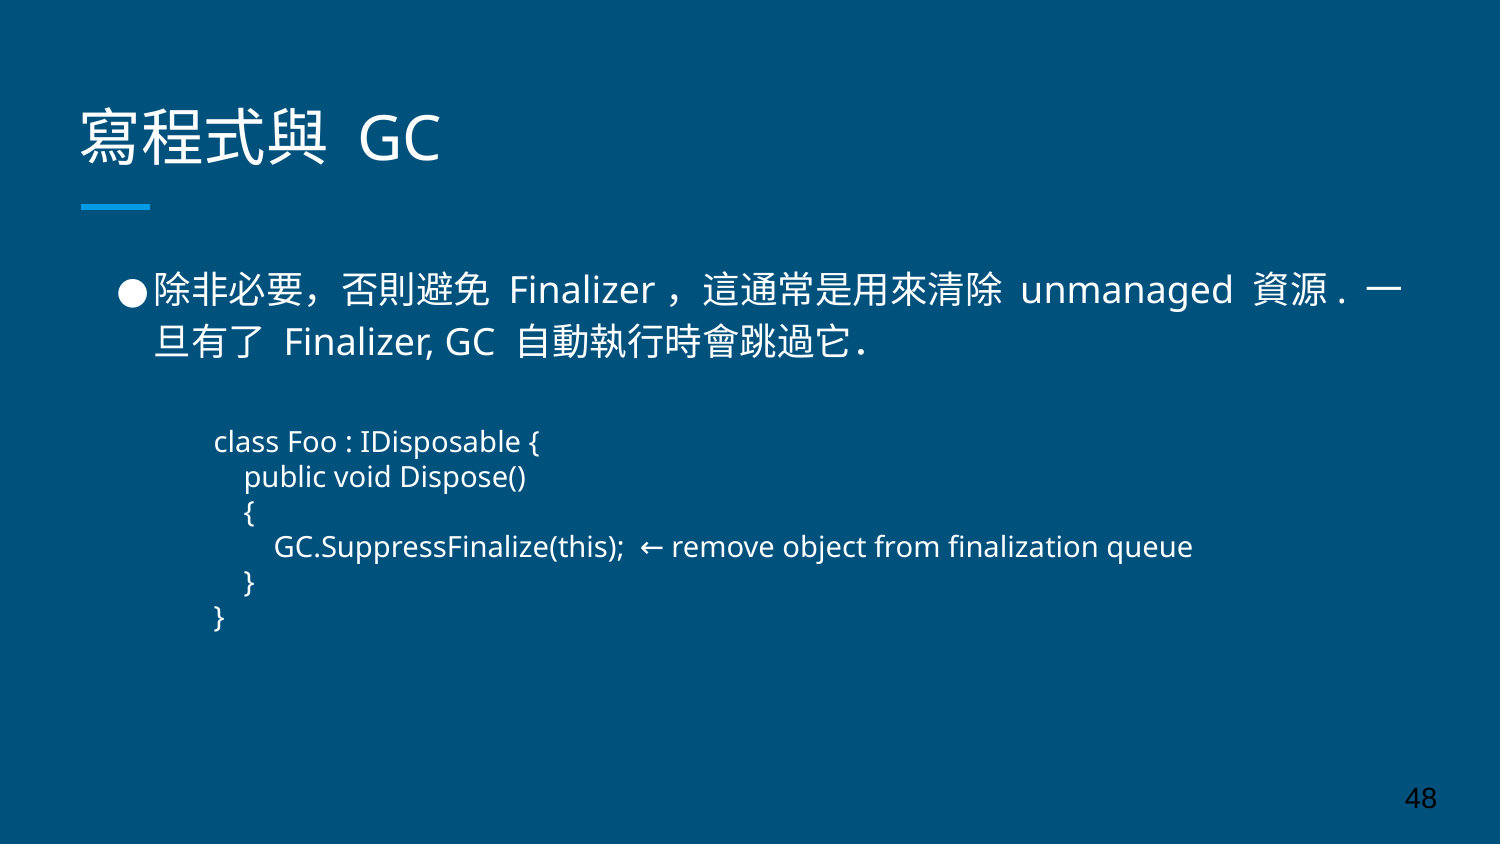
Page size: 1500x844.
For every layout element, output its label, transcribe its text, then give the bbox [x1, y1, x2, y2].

slide_number ‹#› [1389, 764, 1480, 830]
title 寫程式與 GC [63, 75, 1437, 188]
text_box class Foo : IDisposable { public void Dispose() { GC.SuppressFinalize(this); ← remove object from finalization queue } } [198, 408, 1302, 682]
list 除非必要，否則避免 Finalizer，這通常是用來清除 unmanaged 資源. 一旦有了 Finalizer, GC 自動執行時會跳過它． [63, 244, 1437, 750]
